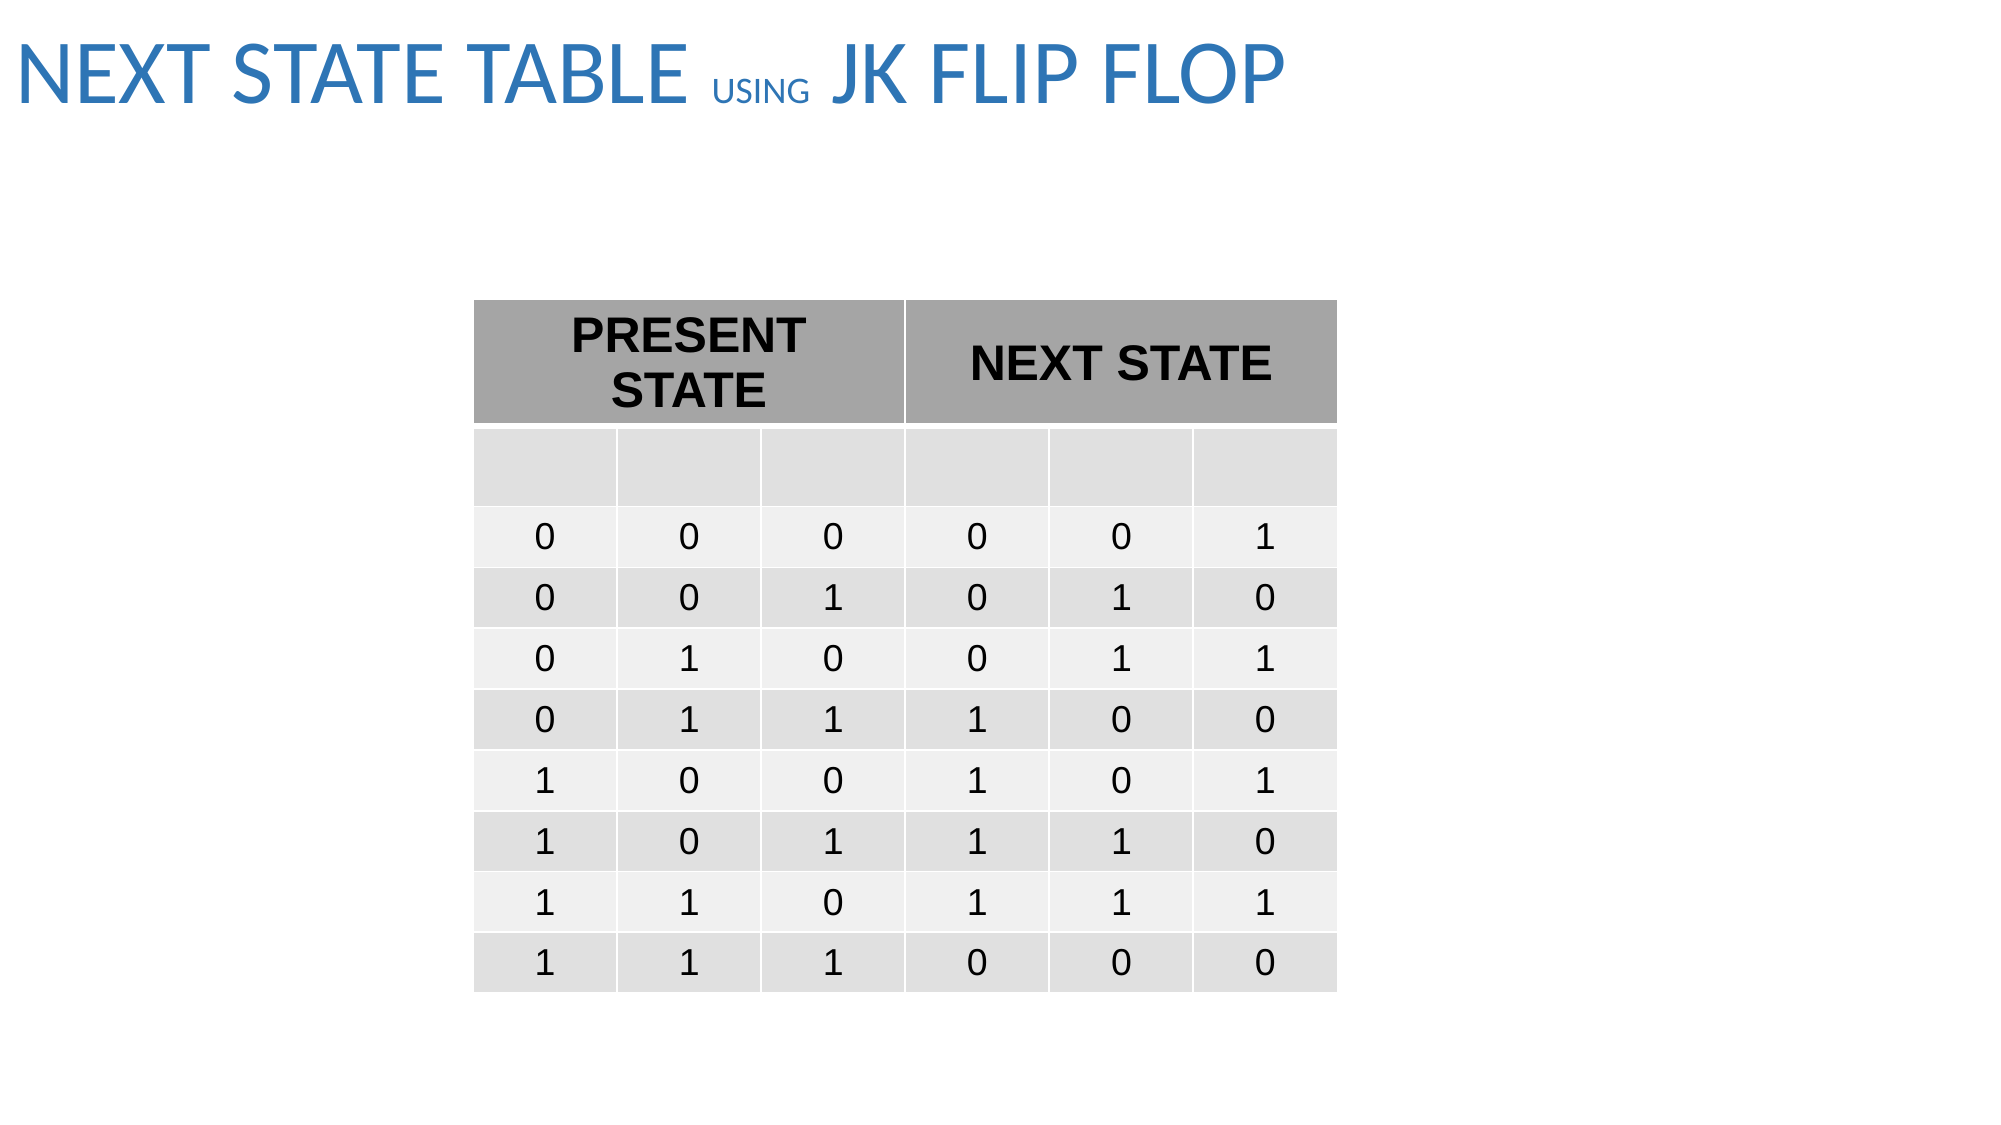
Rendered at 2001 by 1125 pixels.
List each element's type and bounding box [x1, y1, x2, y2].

table_cell [762, 933, 904, 992]
table_cell [1194, 751, 1337, 810]
table_cell [1194, 812, 1337, 871]
table_cell [906, 690, 1048, 749]
table_cell [474, 568, 616, 627]
table_cell [762, 629, 904, 688]
table_cell [618, 812, 760, 871]
table_cell [906, 872, 1048, 931]
table_cell [1050, 812, 1192, 871]
table_cell [1050, 629, 1192, 688]
table_cell [906, 812, 1048, 871]
table_cell [618, 568, 760, 627]
title [0, 0, 1430, 148]
table_cell [618, 933, 760, 992]
table_cell [474, 690, 616, 749]
table_cell [762, 568, 904, 627]
table_cell [1050, 933, 1192, 992]
table_cell [1050, 690, 1192, 749]
table_cell [618, 690, 760, 749]
table_cell [906, 429, 1048, 506]
table_cell [1050, 568, 1192, 627]
table_cell [618, 751, 760, 810]
table_cell [762, 872, 904, 931]
table_cell [618, 872, 760, 931]
table_cell [1050, 429, 1192, 506]
table_cell [762, 812, 904, 871]
table_cell [1050, 507, 1192, 567]
table_cell [906, 629, 1048, 688]
table_cell [1194, 429, 1337, 506]
table_cell [762, 429, 904, 506]
table_header [906, 300, 1337, 423]
table_cell [906, 568, 1048, 627]
table_cell [474, 751, 616, 810]
table_cell [474, 629, 616, 688]
table_cell [762, 507, 904, 567]
table_cell [618, 429, 760, 506]
table_cell [762, 690, 904, 749]
table_cell [474, 507, 616, 567]
table_cell [618, 507, 760, 567]
table_cell [1194, 629, 1337, 688]
table_cell [1050, 872, 1192, 931]
table_cell [474, 429, 616, 506]
table_cell [906, 933, 1048, 992]
table_cell [1194, 568, 1337, 627]
table_cell [1194, 690, 1337, 749]
table_cell [474, 812, 616, 871]
table_header [474, 300, 904, 423]
table_cell [618, 629, 760, 688]
table_cell [1194, 507, 1337, 567]
table_cell [762, 751, 904, 810]
table_cell [1194, 872, 1337, 931]
table_cell [906, 751, 1048, 810]
table_cell [1050, 751, 1192, 810]
table_cell [474, 872, 616, 931]
table_cell [474, 933, 616, 992]
table_cell [1194, 933, 1337, 992]
table_cell [906, 507, 1048, 567]
